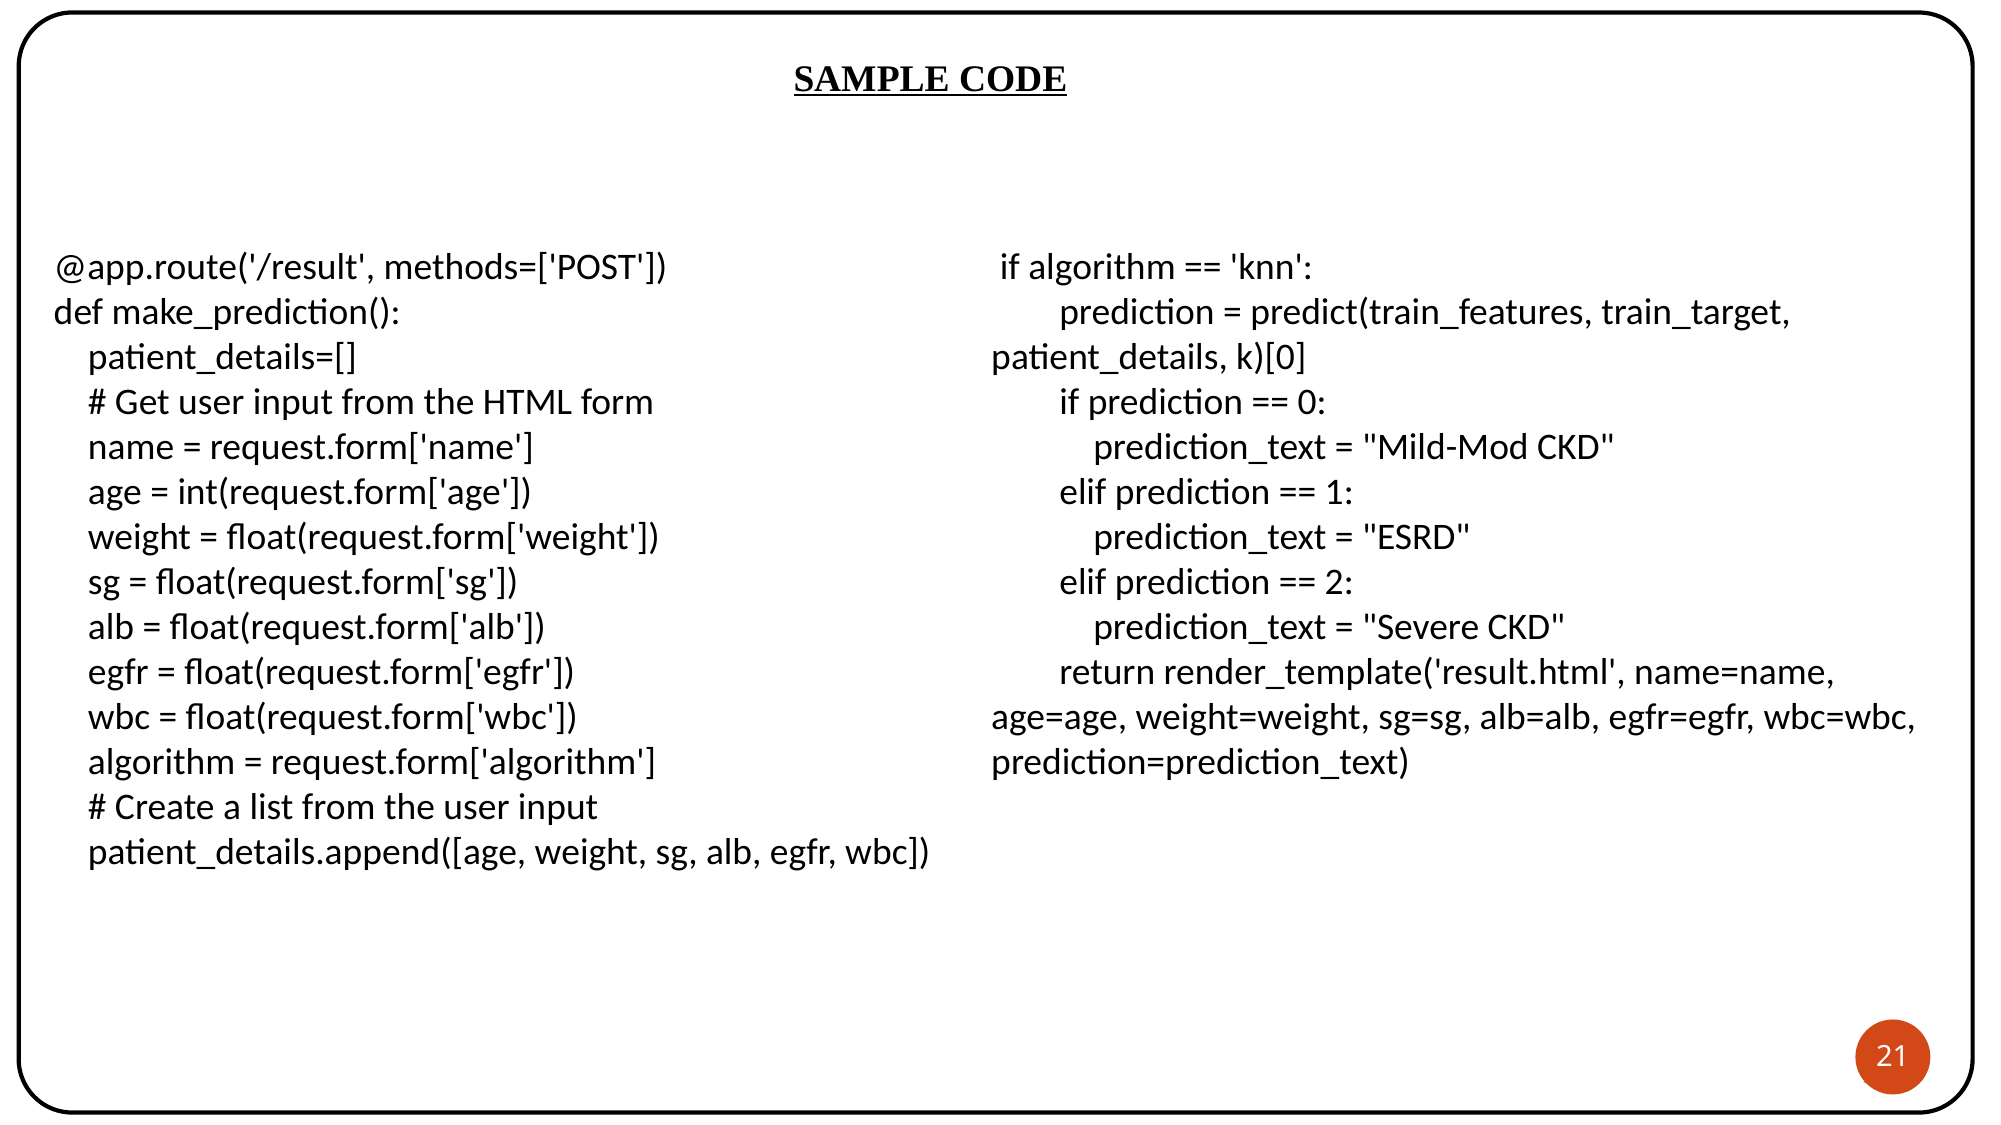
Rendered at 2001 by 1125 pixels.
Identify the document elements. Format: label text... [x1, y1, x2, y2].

text_box SAMPLE CODE [778, 46, 1083, 107]
text_box @app.route('/result', methods=['POST']) def make_prediction(): patient_details=[] # Get user input from the HTML form name = request.form['name'] age = int(request.form['age']) weight = float(request.form['weight']) sg = float(request.form['sg']) alb = float(request.form['alb']) egfr = float(request.form['egfr']) wbc = float(request.form['wbc']) algorithm = request.form['algorithm'] # Create a list from the user input patient_details.append([age, weight, sg, alb, egfr, wbc]) [39, 234, 965, 880]
text_box [18, 12, 1973, 1113]
text_box 21 [1855, 1019, 1931, 1095]
text_box if algorithm == 'knn': prediction = predict(train_features, train_target, patient_details, k)[0] if prediction == 0: prediction_text = "Mild-Mod CKD" elif prediction == 1: prediction_text = "ESRD" elif prediction == 2: prediction_text = "Severe CKD" return render_template('result.html', name=name, age=age, weight=weight, sg=sg, alb=alb, egfr=egfr, wbc=wbc, prediction=prediction_text) [976, 234, 1977, 880]
